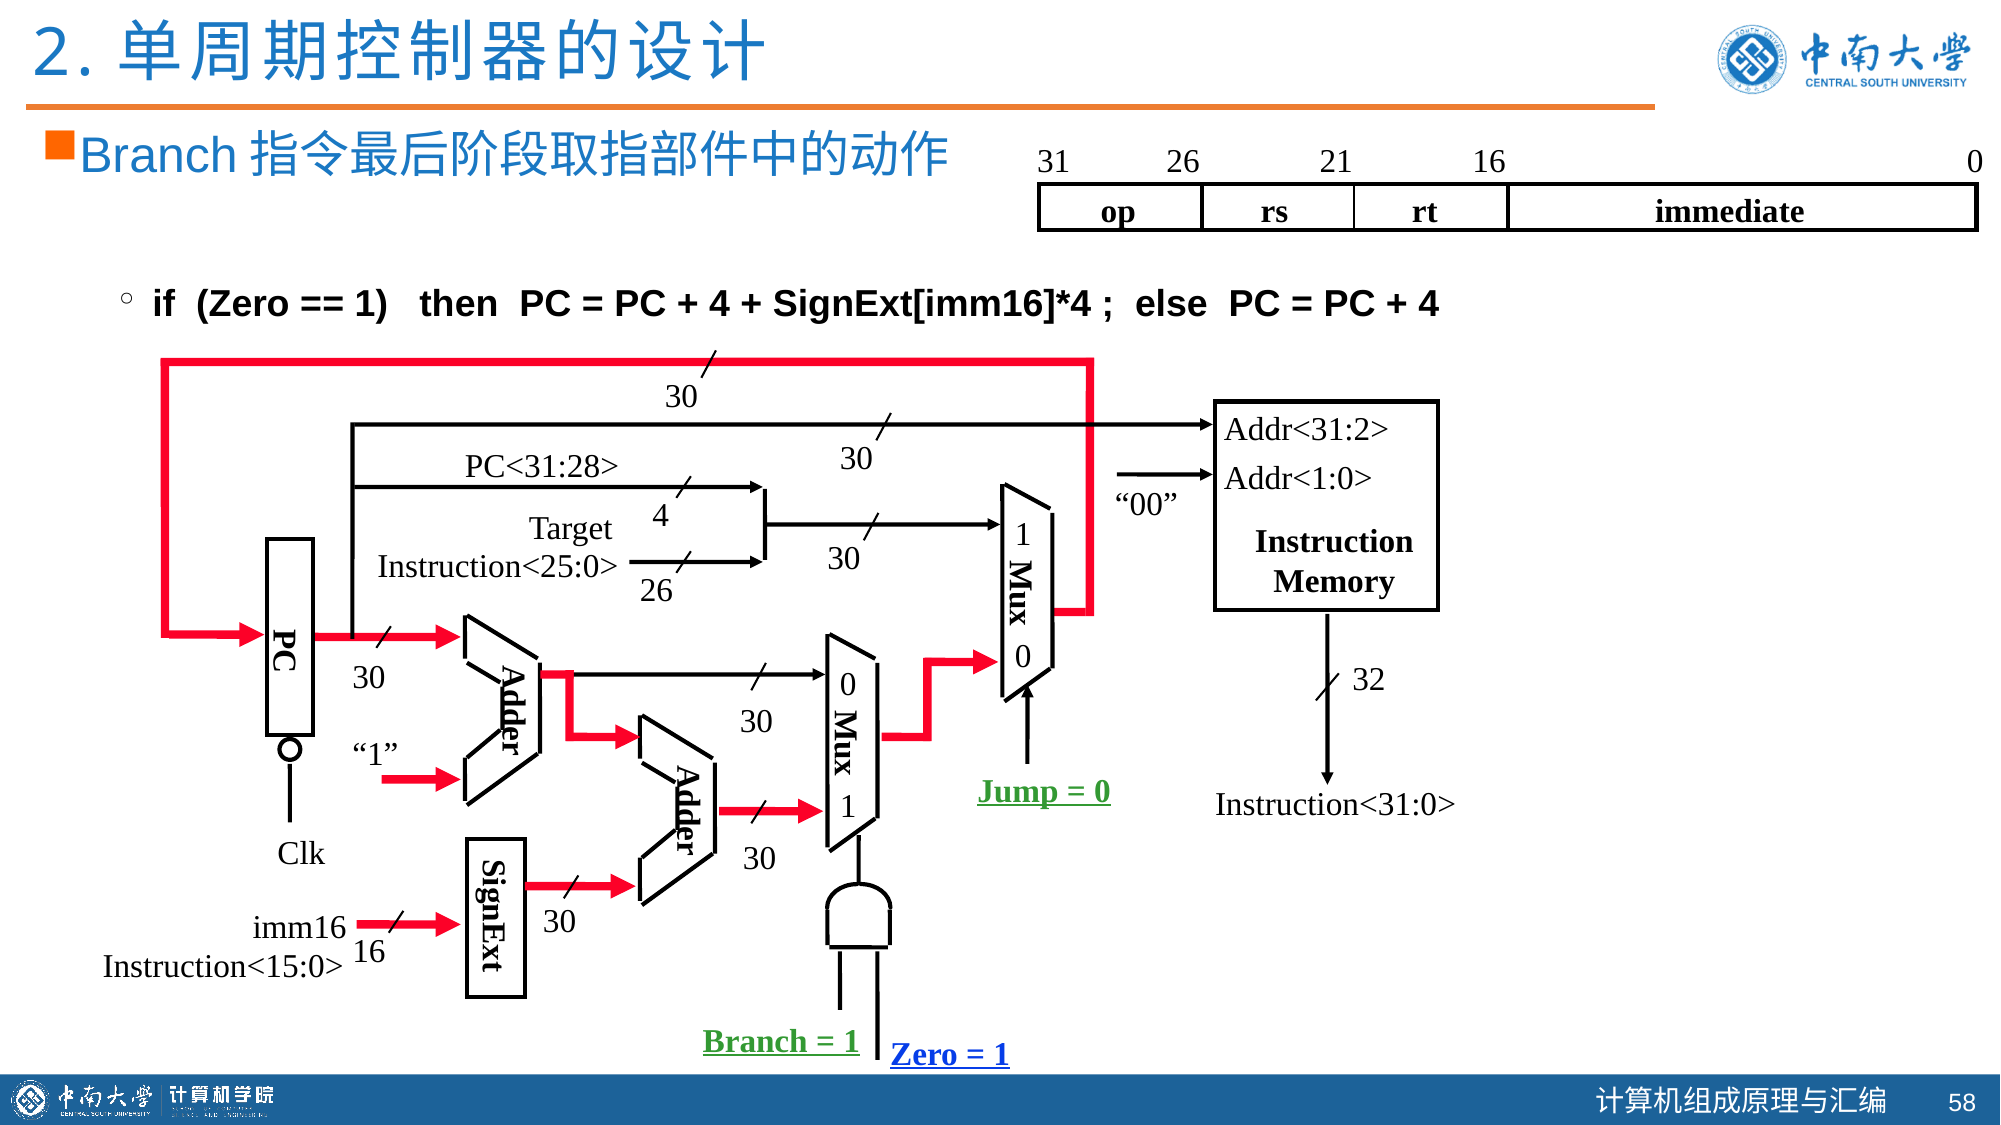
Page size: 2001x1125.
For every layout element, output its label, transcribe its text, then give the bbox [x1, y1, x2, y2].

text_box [766, 512, 995, 584]
text_box imm16 [237, 897, 362, 952]
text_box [995, 483, 1053, 702]
list Branch指令最后阶段取指部件中的动作 [26, 114, 1968, 222]
text_box 30 [341, 648, 401, 703]
text_box Addr<31:2> [1209, 399, 1405, 454]
picture [1708, 19, 1982, 99]
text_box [827, 883, 891, 948]
list 2.单周期控制器的设计 [17, 10, 1615, 83]
text_box [572, 879, 636, 893]
text_box Branch = 1 [687, 1011, 876, 1067]
text_box [466, 838, 526, 998]
text_box “1” [341, 724, 414, 779]
text_box [353, 630, 461, 644]
text_box 16 [359, 921, 401, 976]
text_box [354, 412, 1213, 484]
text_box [962, 702, 1127, 817]
text_box [169, 628, 259, 641]
text_box [760, 804, 820, 818]
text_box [354, 436, 763, 541]
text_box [362, 499, 691, 616]
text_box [108, 274, 1509, 328]
text_box Addr<1:0> [1209, 449, 1388, 504]
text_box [1200, 774, 1472, 829]
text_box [87, 936, 359, 992]
text_box [570, 730, 639, 744]
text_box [464, 615, 543, 806]
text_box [881, 655, 995, 742]
text_box [381, 773, 461, 786]
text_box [639, 715, 719, 906]
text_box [1022, 132, 1999, 237]
text_box [1215, 401, 1438, 610]
picture [0, 1080, 299, 1120]
text_box [689, 555, 763, 569]
text_box 32 [1337, 649, 1401, 704]
text_box Zero = 1 [875, 1024, 1026, 1079]
text_box 30 [650, 366, 714, 421]
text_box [820, 633, 878, 852]
text_box [1193, 468, 1209, 481]
slide_number 57 [1916, 1079, 1992, 1124]
text_box “00” [1100, 474, 1193, 529]
text_box 30 [728, 829, 792, 884]
text_box [760, 668, 820, 681]
text_box Instruction Memory [1240, 511, 1429, 607]
text_box 30 [528, 891, 592, 947]
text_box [259, 538, 341, 880]
text_box [401, 918, 461, 931]
text_box 30 [725, 691, 789, 746]
